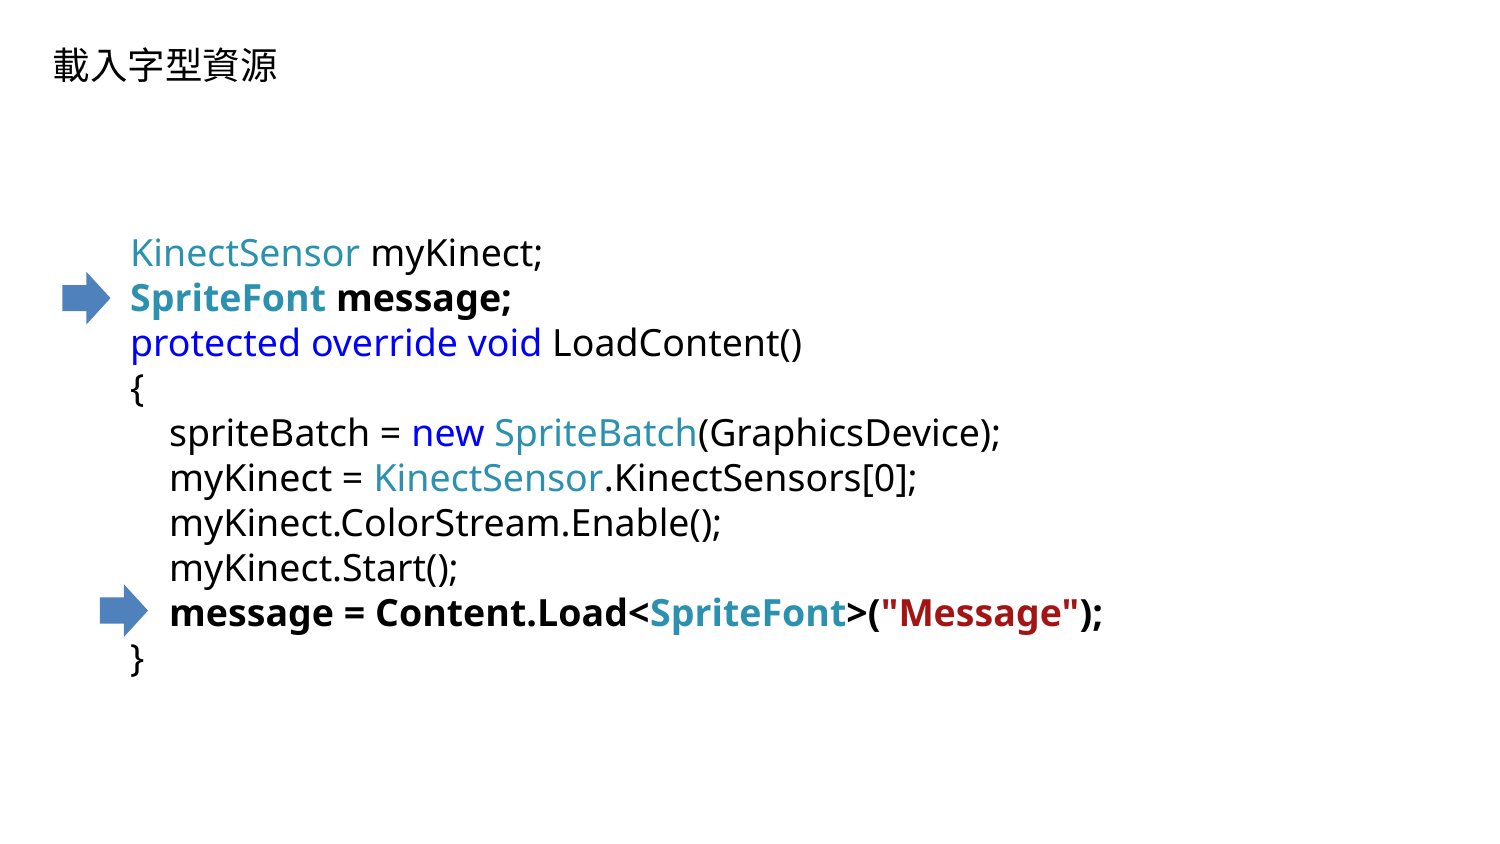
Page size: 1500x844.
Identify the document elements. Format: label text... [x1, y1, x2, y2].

list 載入字型資源 [37, 34, 1388, 97]
text_box [97, 582, 150, 639]
text_box [60, 269, 113, 327]
text_box KinectSensor myKinect; SpriteFont message; protected override void LoadContent() { spriteBatch = new SpriteBatch(GraphicsDevice); myKinect = KinectSensor.KinectSensors[0]; myKinect.ColorStream.Enable(); myKinect.Start(); message = Content.Load<SpriteFont>("Message"); } [37, 221, 1338, 687]
